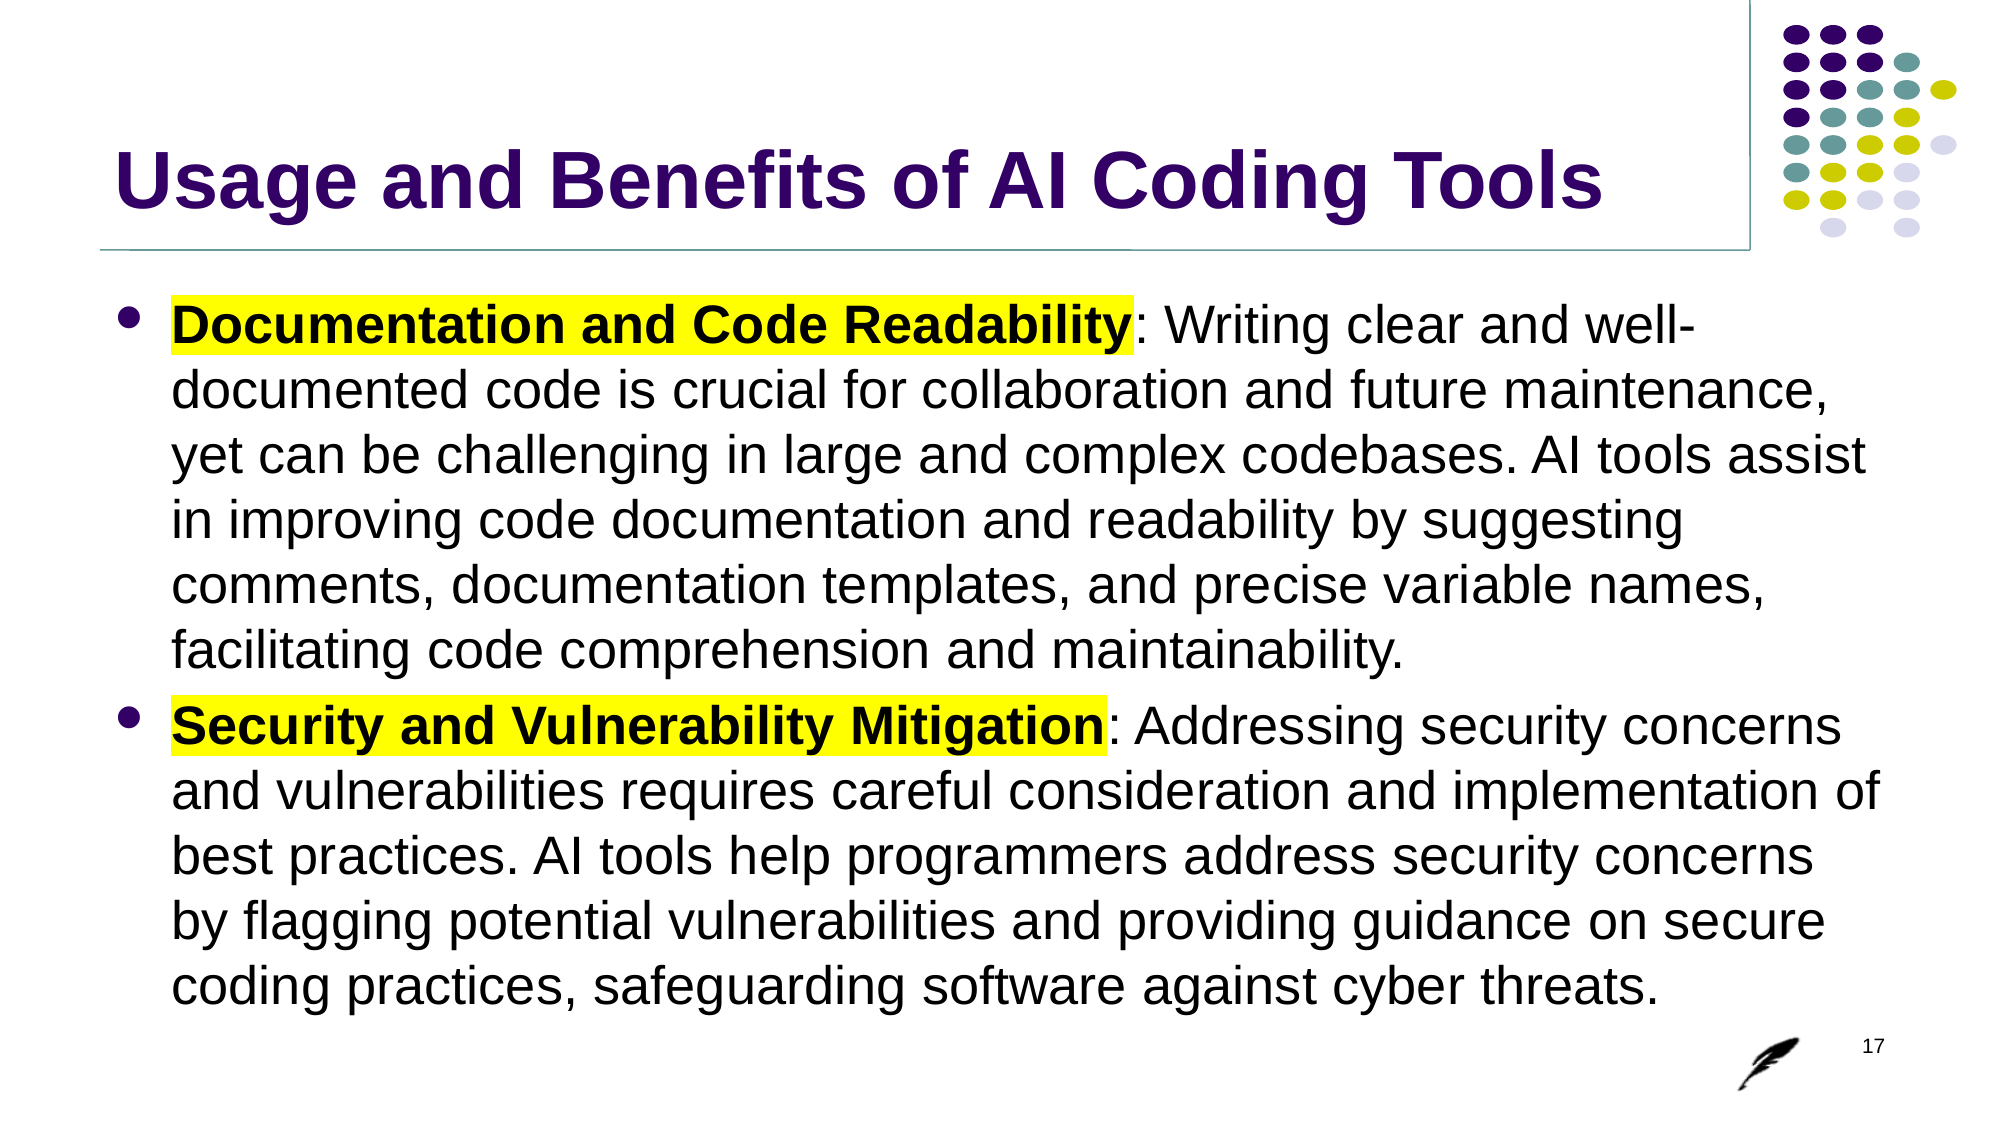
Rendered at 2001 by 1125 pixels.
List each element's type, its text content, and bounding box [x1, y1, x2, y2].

list Documentation and Code Readability: Writing clear and well-documented code is crucial for collaboration and future maintenance, yet can be challenging in large and complex codebases. AI tools assist in improving code documentation and readability by suggesting comments, documentation templates, and precise variable names, facilitating code comprehension and maintainability. Security and Vulnerability Mitigation: Addressing security concerns and vulnerabilities requires careful consideration and implementation of best practices. AI tools help programmers address security concerns by flagging potential vulnerabilities and providing guidance on secure coding practices, safeguarding software against cyber threats. [99, 282, 1900, 1006]
slide_number 17 [1433, 1025, 1900, 1100]
title Usage and Benefits of AI Coding Tools [99, 20, 1750, 233]
